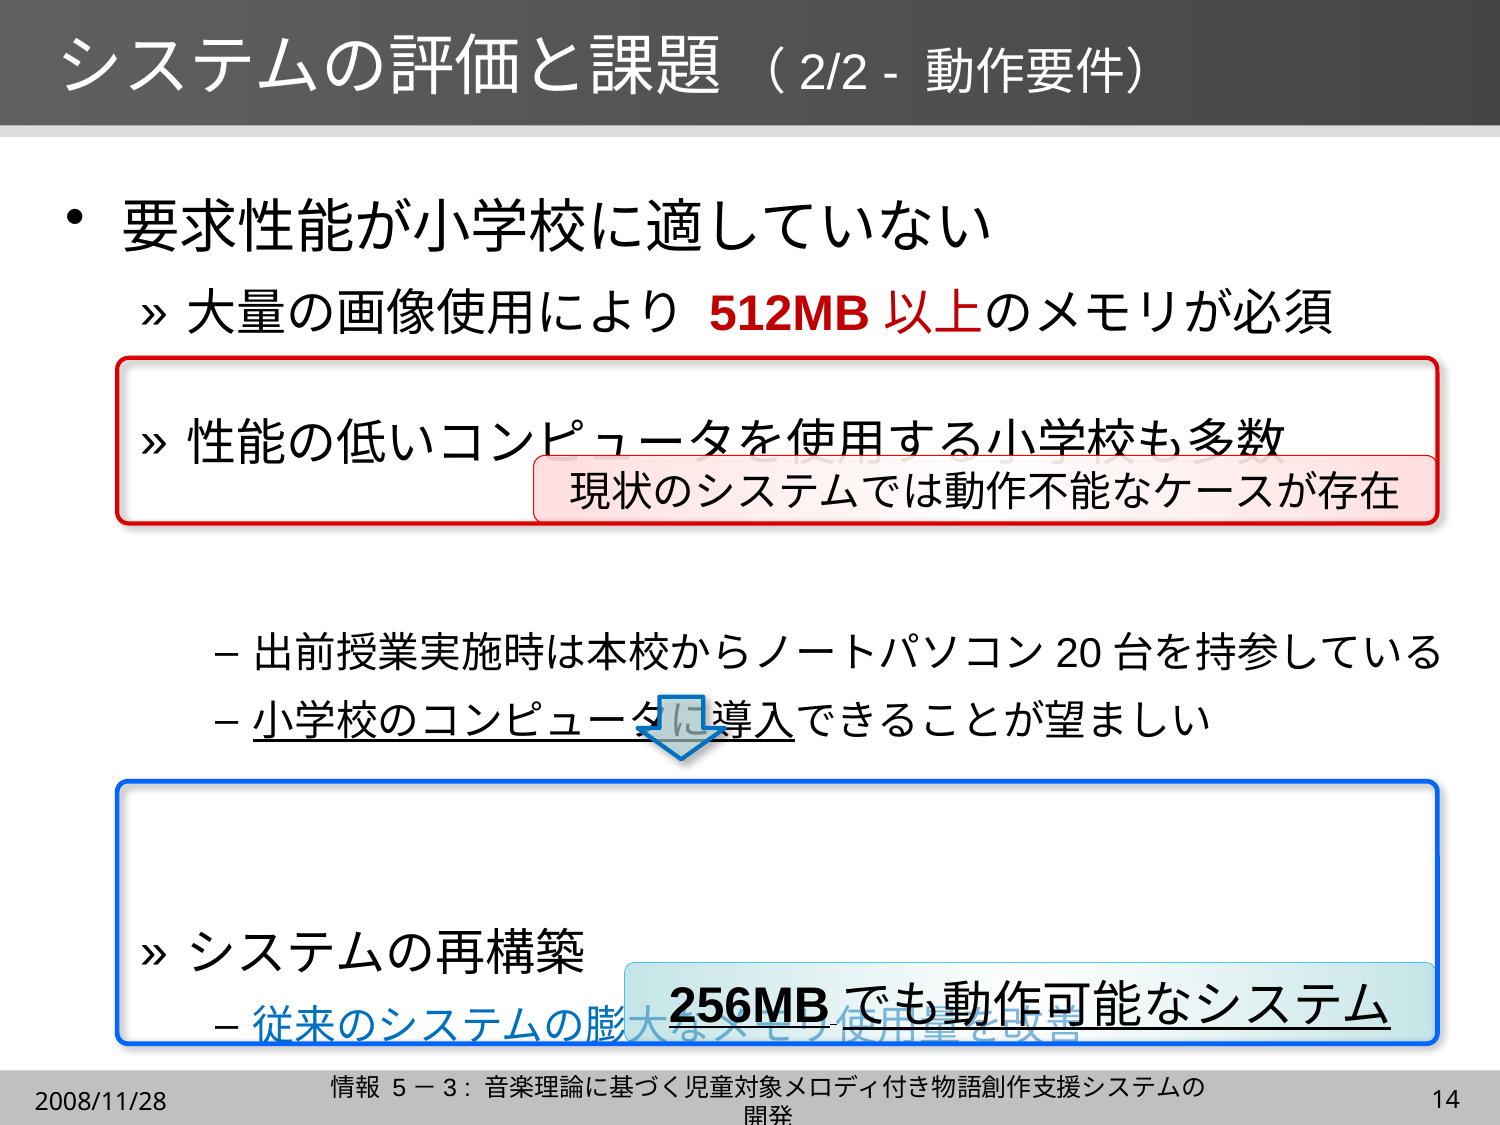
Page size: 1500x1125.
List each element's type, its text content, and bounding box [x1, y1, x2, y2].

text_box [116, 780, 1438, 1044]
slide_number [19, 1085, 191, 1116]
slide_number 14 [1378, 1085, 1476, 1117]
list 要求性能が小学校に適していない 大量の画像使用により 512MB 以上のメモリが必須 性能の低いコンピュータを使用する小学校も多数 出前授業実施時は本校からノートパソコン20台を持参している 小学校のコンピュータに導入できることが望ましい システムの再構築 従来のシステムの膨大なメモリ使用量を改善 [49, 167, 1463, 1063]
text_box [635, 694, 728, 761]
footer 情報 5－3 : 音楽理論に基づく児童対象メロディ付き物語創作支援システムの開発 [312, 1082, 1226, 1121]
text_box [116, 357, 1438, 524]
title システムの評価と課題 （2/2 - 動作要件） [41, 0, 1451, 126]
